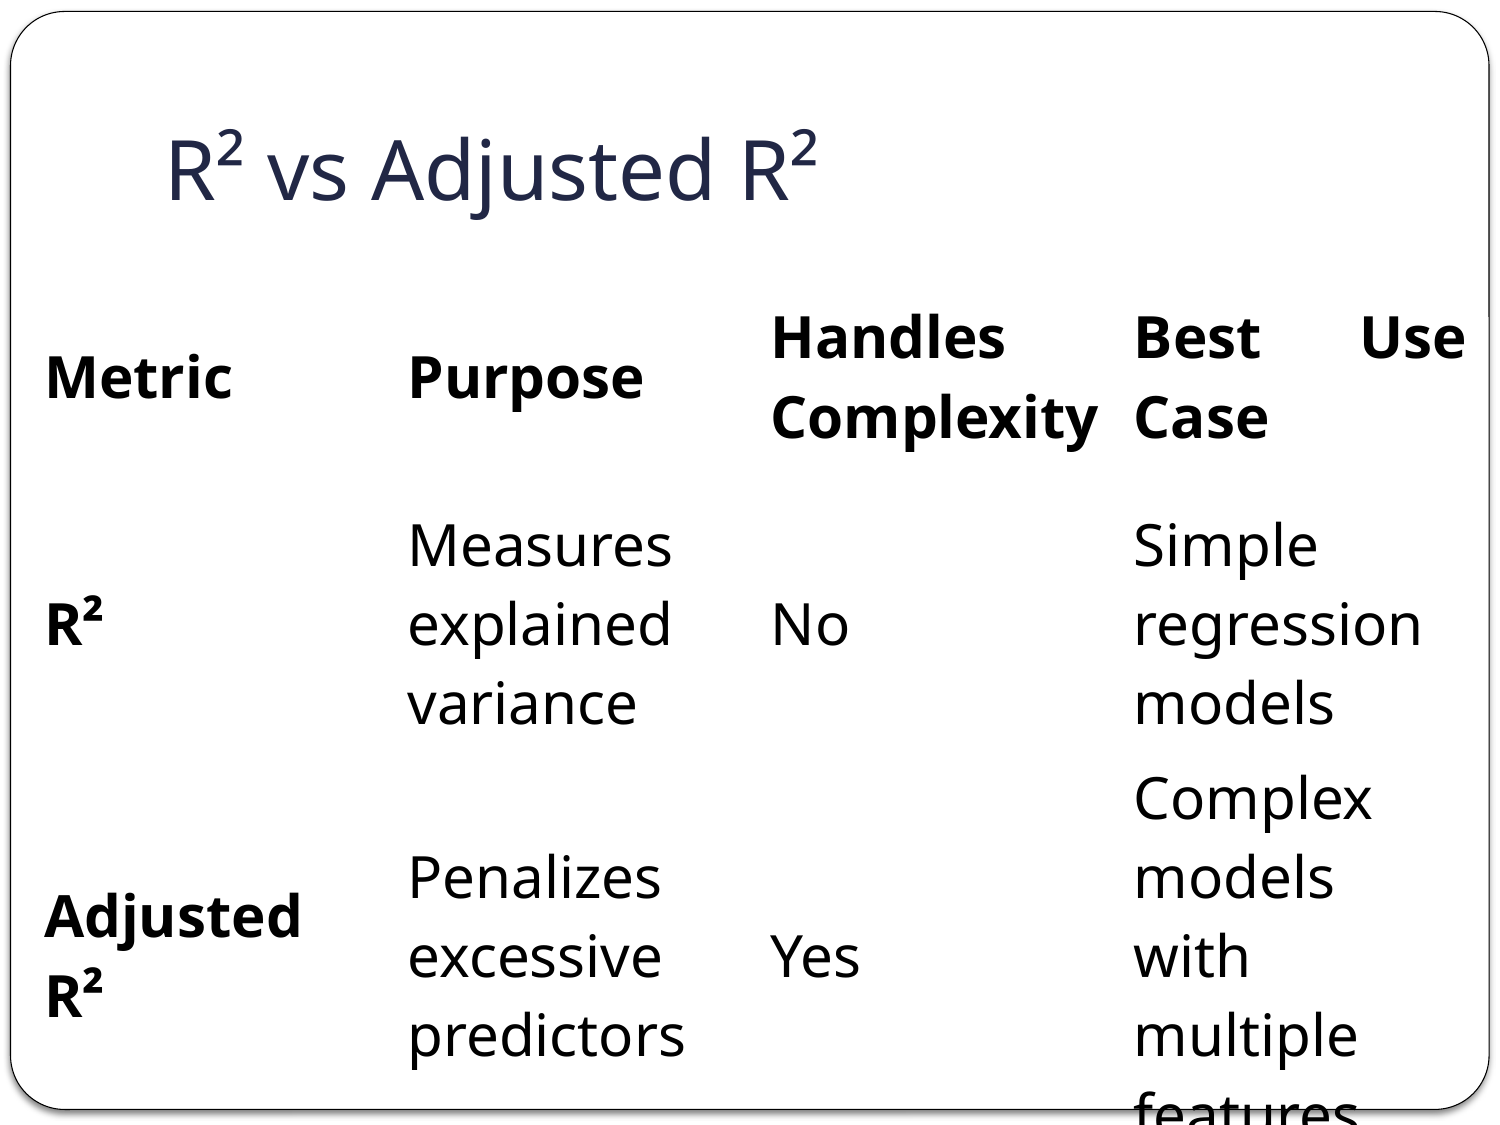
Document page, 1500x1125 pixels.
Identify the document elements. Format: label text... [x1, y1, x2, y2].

title R² vs Adjusted R² [150, 45, 1425, 233]
table_header Handles Complexity [756, 255, 1119, 496]
table_cell R² [29, 496, 393, 749]
table_cell Complex models with multiple features [1119, 749, 1482, 1125]
table_cell No [756, 496, 1119, 749]
table_cell Penalizes excessive predictors [393, 749, 756, 1125]
table_header Best Use Case [1119, 255, 1482, 496]
table_cell Simple regression models [1119, 496, 1482, 749]
table_cell Measures explained variance [393, 496, 756, 749]
table_header Purpose [393, 255, 756, 496]
table_cell Yes [756, 749, 1119, 1125]
table_header Metric [29, 255, 393, 496]
table_cell Adjusted R² [29, 749, 393, 1125]
